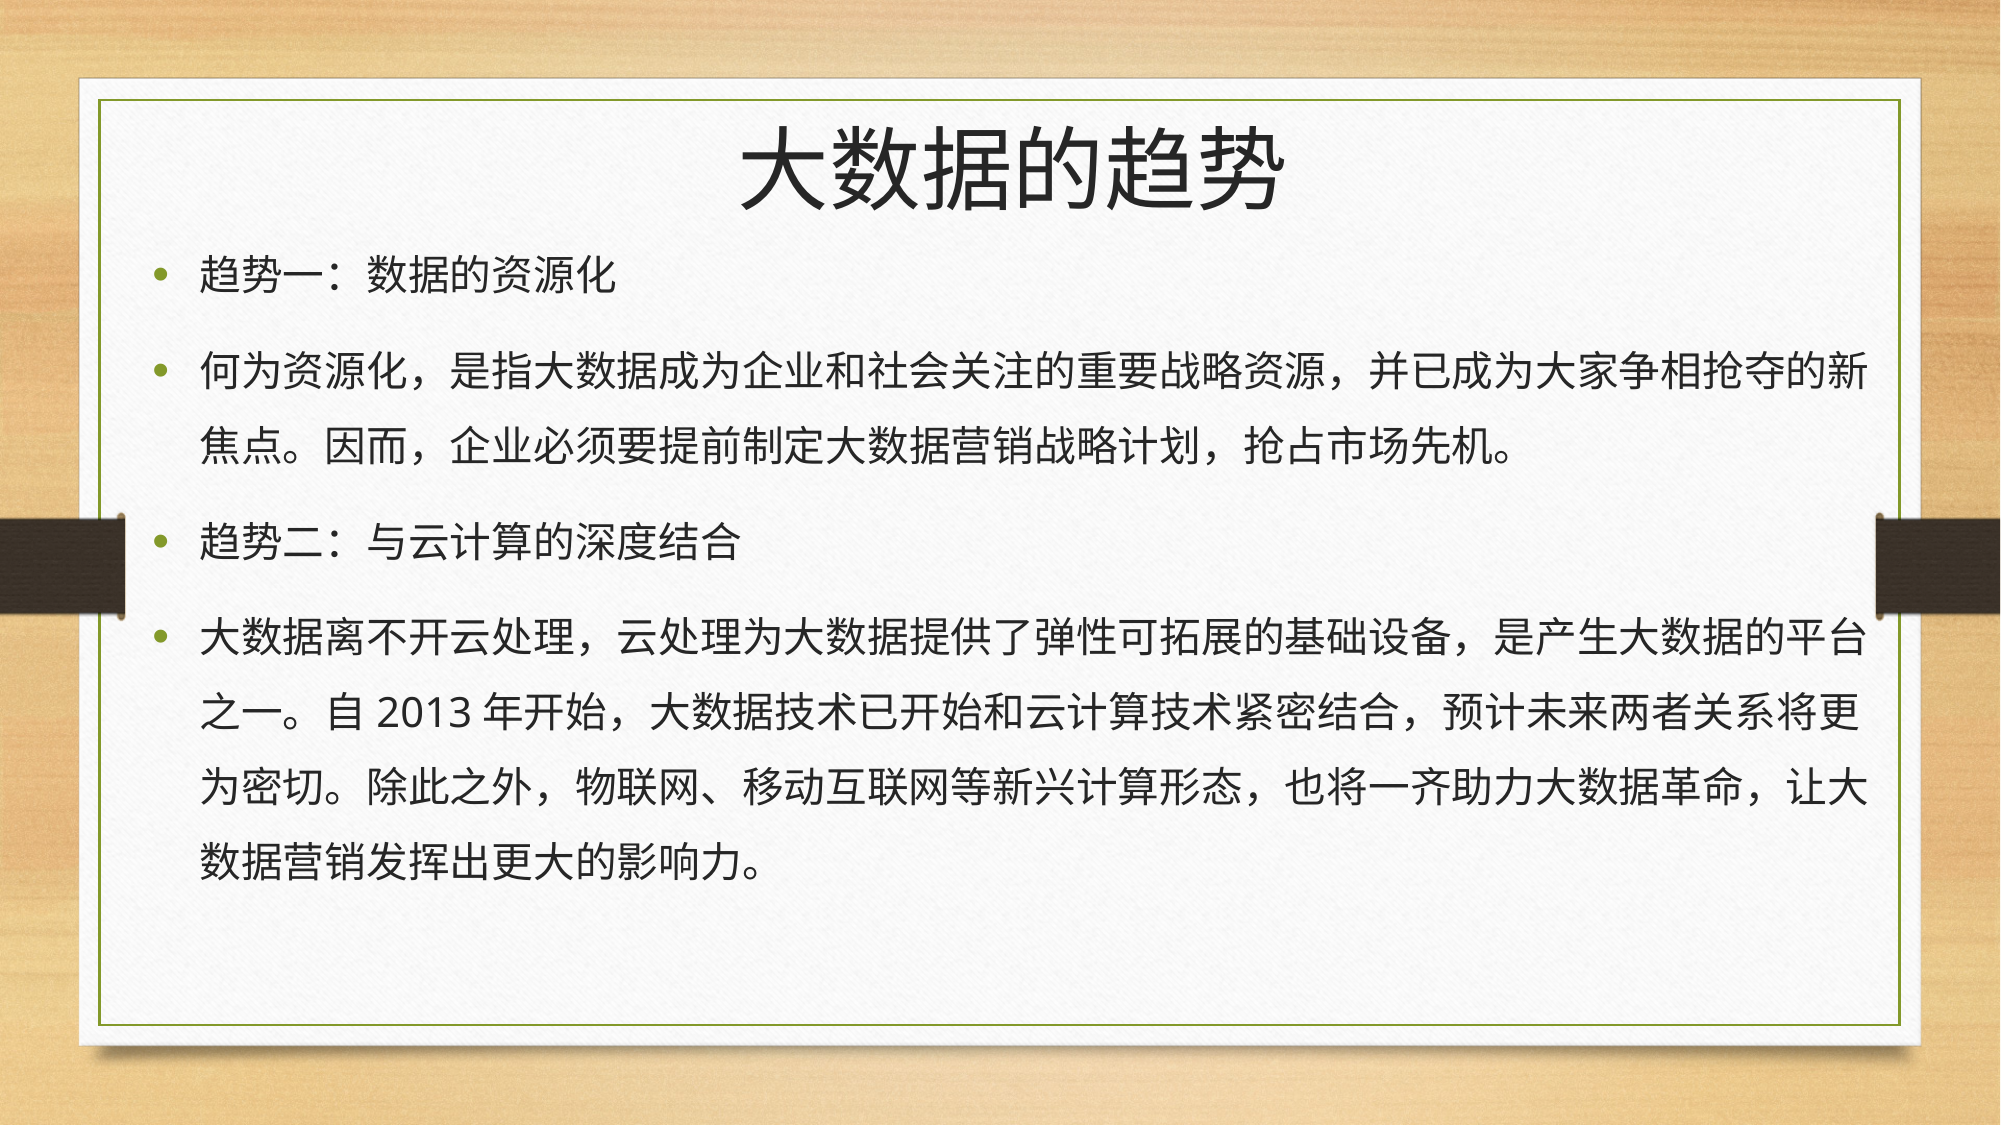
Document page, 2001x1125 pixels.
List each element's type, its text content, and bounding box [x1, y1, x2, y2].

list 趋势一：数据的资源化 何为资源化，是指大数据成为企业和社会关注的重要战略资源，并已成为大家争相抢夺的新焦点。因而，企业必须要提前制定大数据营销战略计划，抢占市场先机。 趋势二：与云计算的深度结合 大数据离不开云处理，云处理为大数据提供了弹性可拓展的基础设备，是产生大数据的平台之一。自2013年开始，大数据技术已开始和云计算技术紧密结合，预计未来两者关系将更为密切。除此之外，物联网、移动互联网等新兴计算形态，也将一齐助力大数据革命，让大数据营销发挥出更大的影响力。 [137, 216, 1889, 1021]
title 大数据的趋势 [225, 104, 1801, 216]
picture [0, 0, 2001, 1125]
